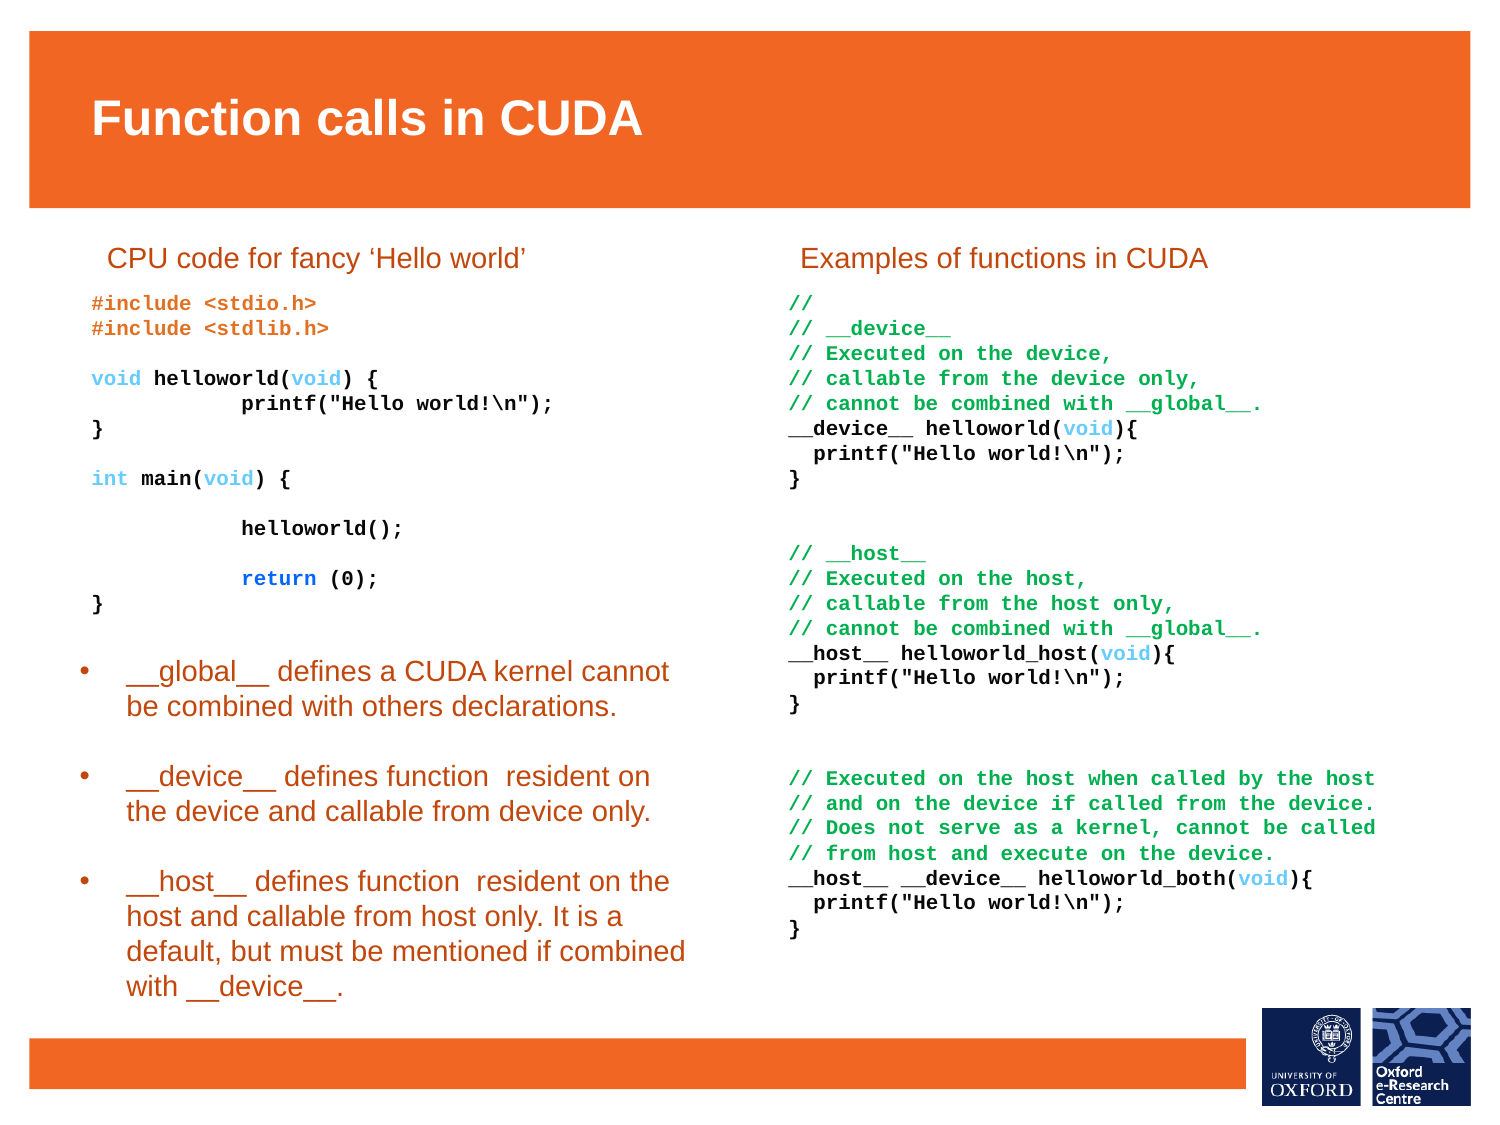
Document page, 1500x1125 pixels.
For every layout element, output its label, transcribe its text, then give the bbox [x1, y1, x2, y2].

text_box Examples of functions in CUDA [785, 231, 1353, 282]
text_box #include <stdio.h> #include <stdlib.h> void helloworld(void) { printf("Hello world!\n"); } int main(void) { helloworld(); return (0); } [76, 282, 642, 622]
text_box CPU code for fancy ‘Hello world’ [92, 231, 659, 282]
text_box __global__ defines a CUDA kernel cannot be combined with others declarations. __device__ defines function resident on the device and callable from device only. __host__ defines function resident on the host and callable from host only. It is a default, but must be mentioned if combined with __device__. [64, 645, 703, 1010]
picture [1262, 1008, 1471, 1106]
text_box Function calls in CUDA [76, 78, 1235, 153]
text_box // // __device__ // Executed on the device, // callable from the device only, // cannot be combined with __global__. __device__ helloworld(void){ printf("Hello world!\n"); } // __host__ // Executed on the host, // callable from the host only, // cannot be combined with __global__. __host__ helloworld_host(void){ printf("Hello world!\n"); } // Executed on the host when called by the host // and on the device if called from the device. // Does not serve as a kernel, cannot be called // from host and execute on the device. __host__ __device__ helloworld_both(void){ printf("Hello world!\n"); } [773, 282, 1436, 997]
